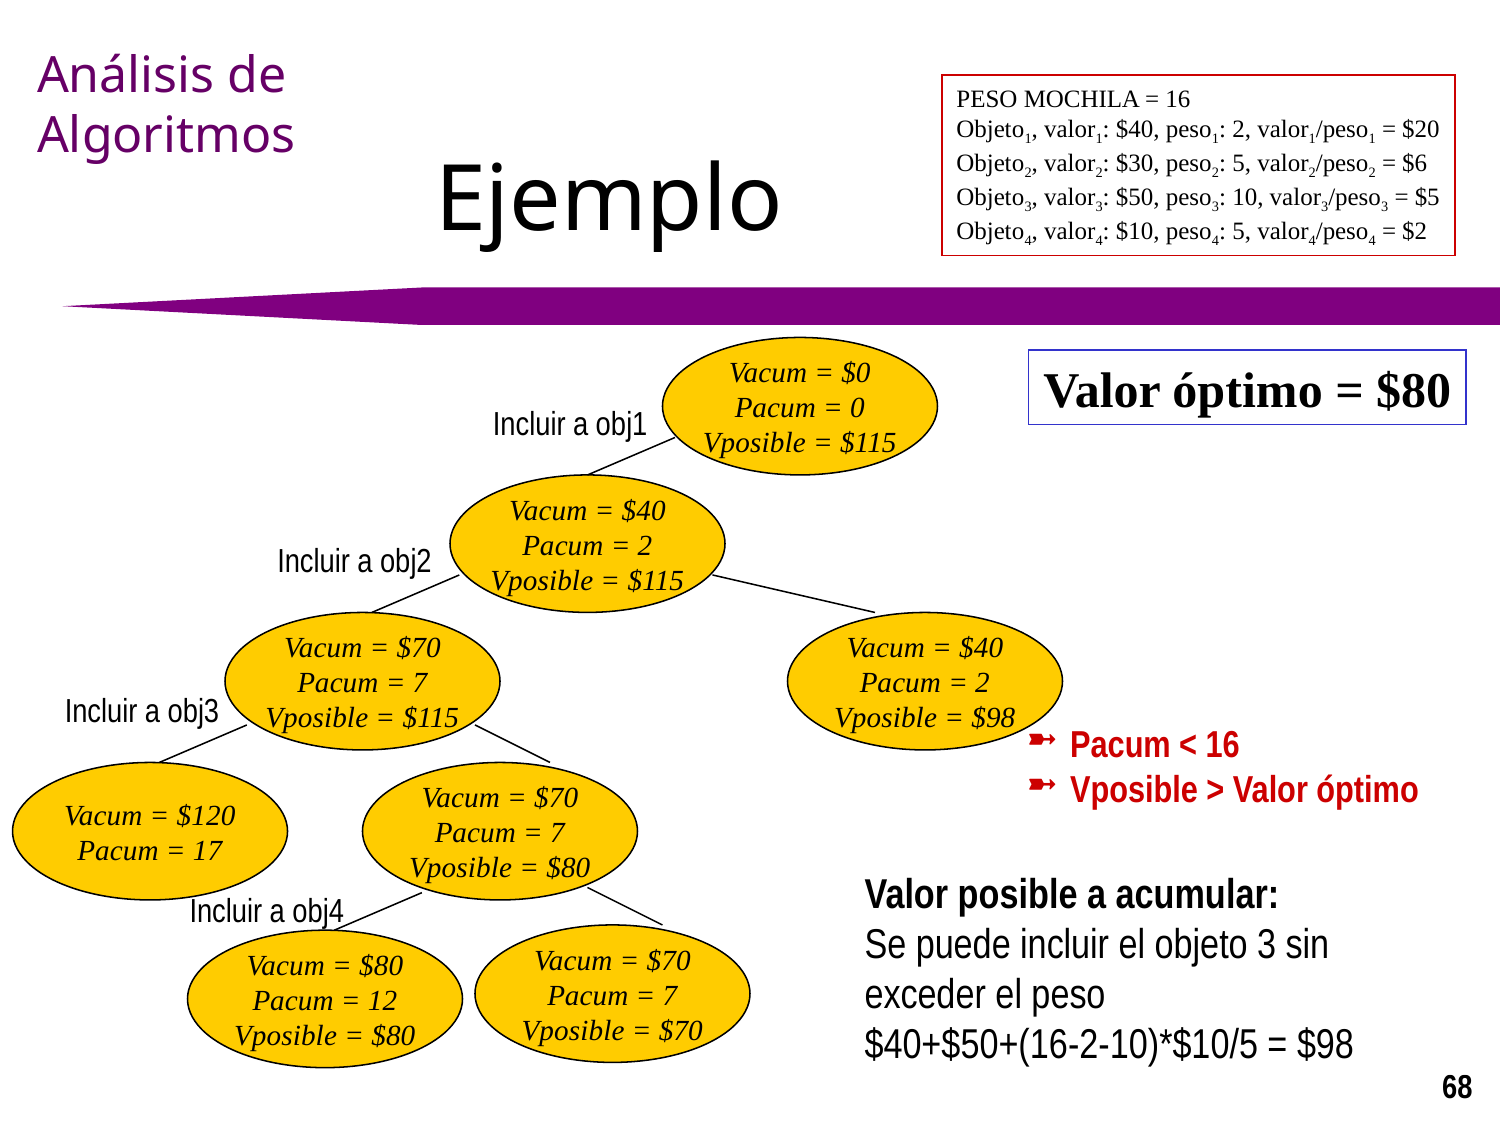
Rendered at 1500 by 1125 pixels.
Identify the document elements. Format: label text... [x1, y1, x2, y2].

text_box Incluir a obj3 [49, 682, 235, 737]
text_box PESO MOCHILA = 16 Objeto1, valor1: $40, peso1: 2, valor1/peso1 = $20 Objeto2, valor2: $30, peso2: 5, valor2/peso2 = $6 Objeto3, valor3: $50, peso3: 10, valor3/peso3 = $5 Objeto4, valor4: $10, peso4: 5, valor4/peso4 = $2 [941, 75, 1455, 256]
text_box Vacum = $40 Pacum = 2 Vposible = $115 [450, 474, 726, 613]
text_box Vacum = $40 Pacum = 2 Vposible = $98 [787, 612, 1063, 750]
text_box Vacum = $120 Pacum = 17 [12, 762, 288, 900]
text_box Incluir a obj2 [262, 532, 447, 587]
text_box Valor posible a acumular: Se puede incluir el objeto 3 sin exceder el peso $40+$50+(16-2-10)*$10/5 = $98 [849, 859, 1469, 1075]
text_box Vacum = $0 Pacum = 0 Vposible = $115 [663, 337, 938, 475]
text_box Vacum = $70 Pacum = 7 Vposible = $80 [362, 762, 638, 900]
text_box Incluir a obj1 [478, 394, 663, 450]
text_box Vacum = $70 Pacum = 7 Vposible = $115 [225, 612, 501, 750]
text_box Pacum < 16 Vposible > Valor óptimo [1011, 712, 1434, 818]
text_box Vacum = $70 Pacum = 7 Vposible = $70 [474, 924, 751, 1063]
slide_number 68 [1174, 1074, 1488, 1113]
text_box Incluir a obj4 [174, 882, 360, 937]
title Ejemplo [324, 99, 1388, 288]
text_box Vacum = $80 Pacum = 12 Vposible = $80 [187, 932, 463, 1068]
text_box Valor óptimo = $80 [1028, 349, 1467, 425]
